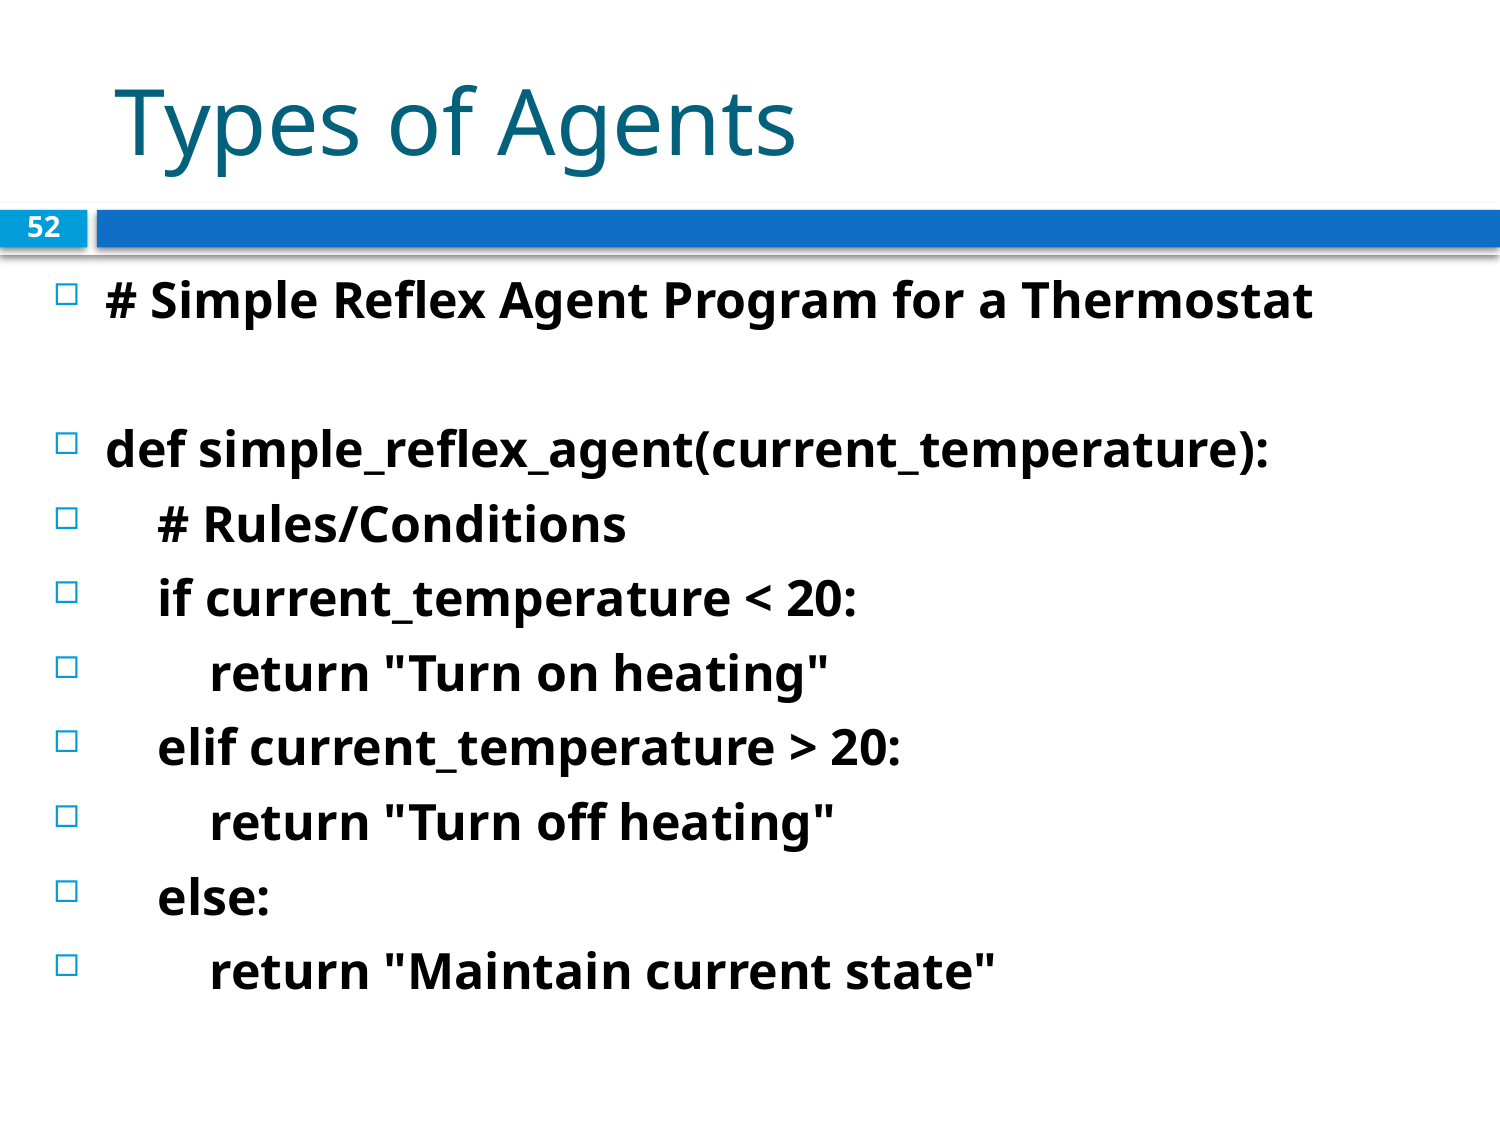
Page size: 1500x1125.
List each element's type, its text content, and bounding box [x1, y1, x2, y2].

title Types of Agents [99, 37, 1438, 201]
slide_number 52 [0, 208, 88, 249]
list # Simple Reflex Agent Program for a Thermostat def simple_reflex_agent(current_temperature): # Rules/Conditions if current_temperature < 20: return "Turn on heating" elif current_temperature > 20: return "Turn off heating" else: return "Maintain current state" [38, 260, 1479, 1105]
